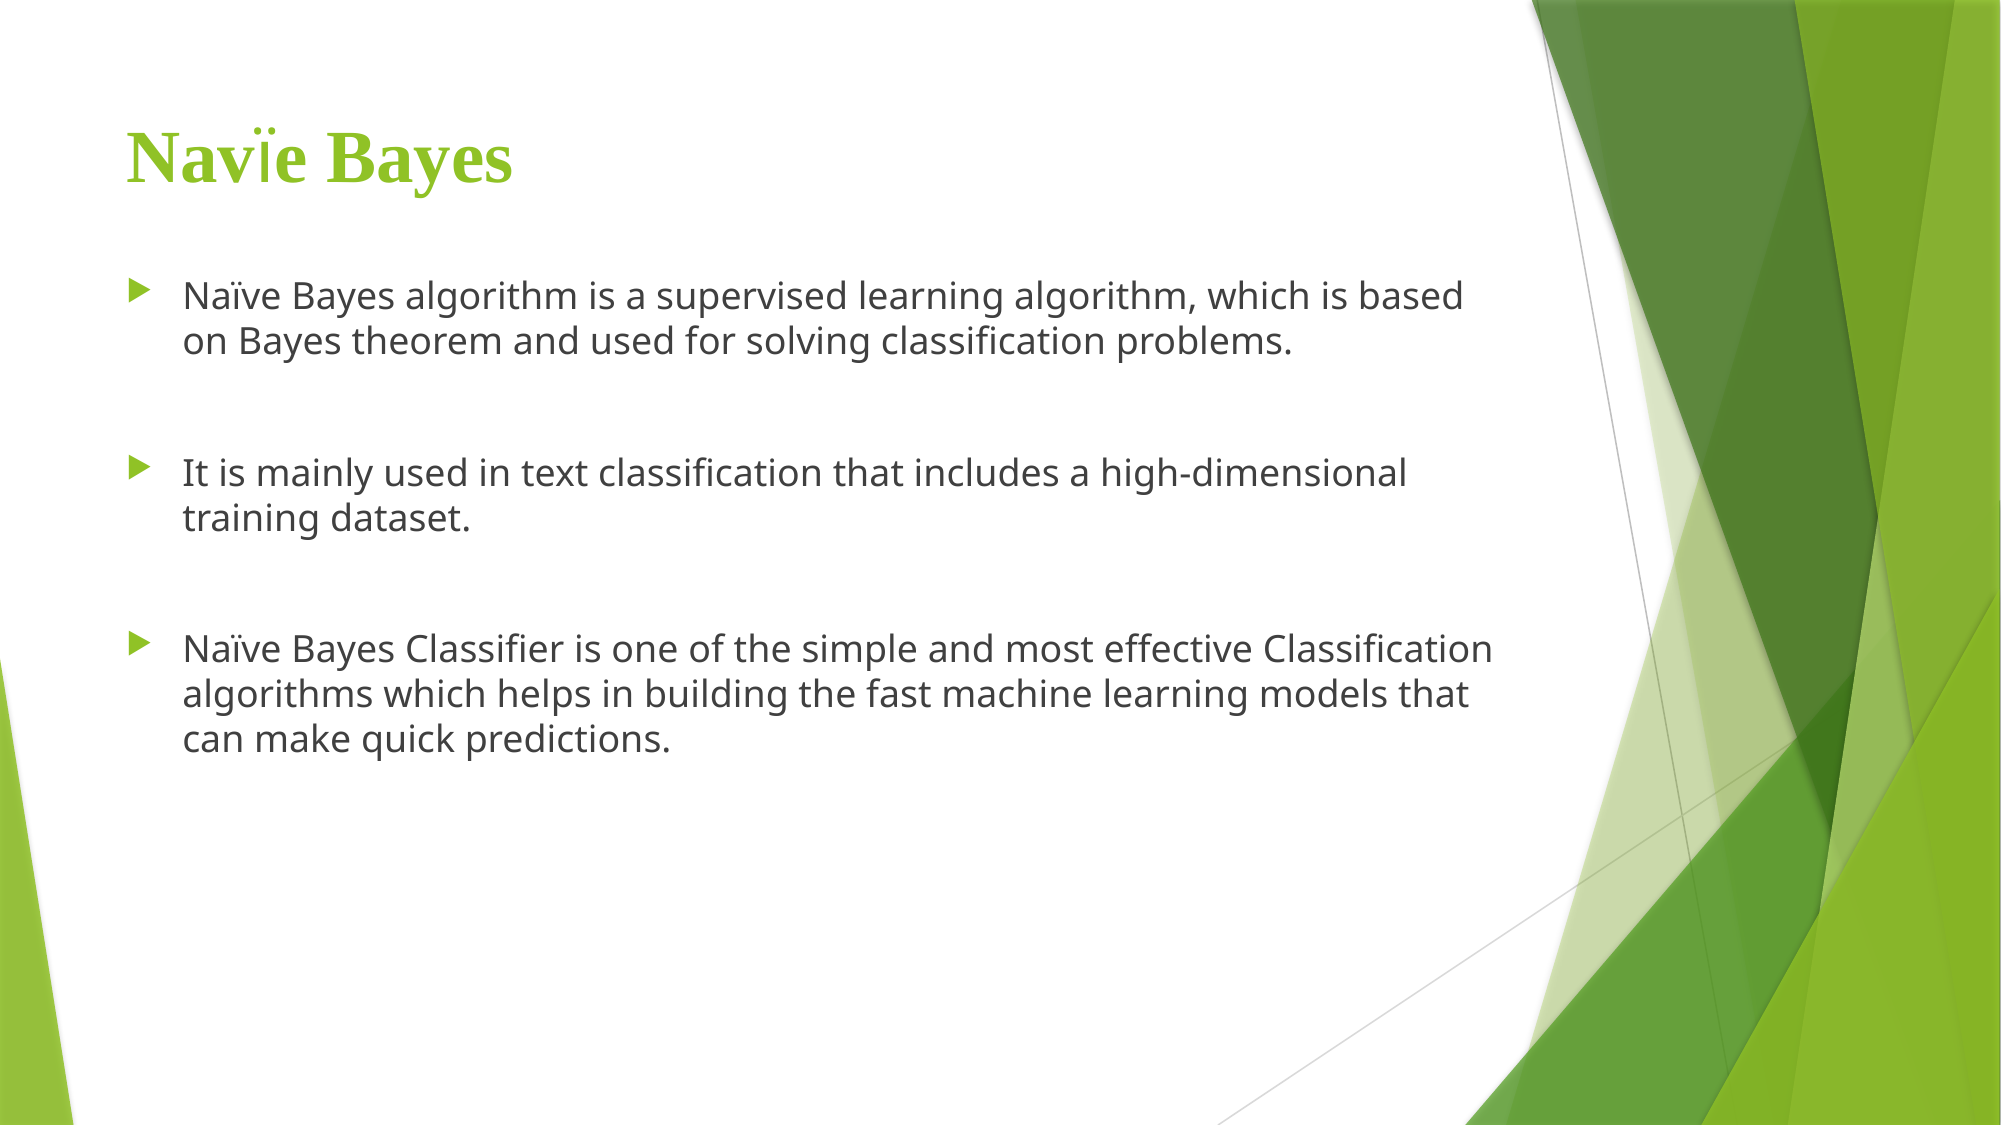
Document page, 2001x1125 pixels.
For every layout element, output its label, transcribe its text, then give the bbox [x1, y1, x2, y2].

list Naïve Bayes algorithm is a supervised learning algorithm, which is based on Bayes theorem and used for solving classification problems. It is mainly used in text classification that includes a high-dimensional training dataset. Naïve Bayes Classifier is one of the simple and most effective Classification algorithms which helps in building the fast machine learning models that can make quick predictions. [111, 264, 1522, 902]
title Navïe Bayes [111, 99, 1522, 264]
